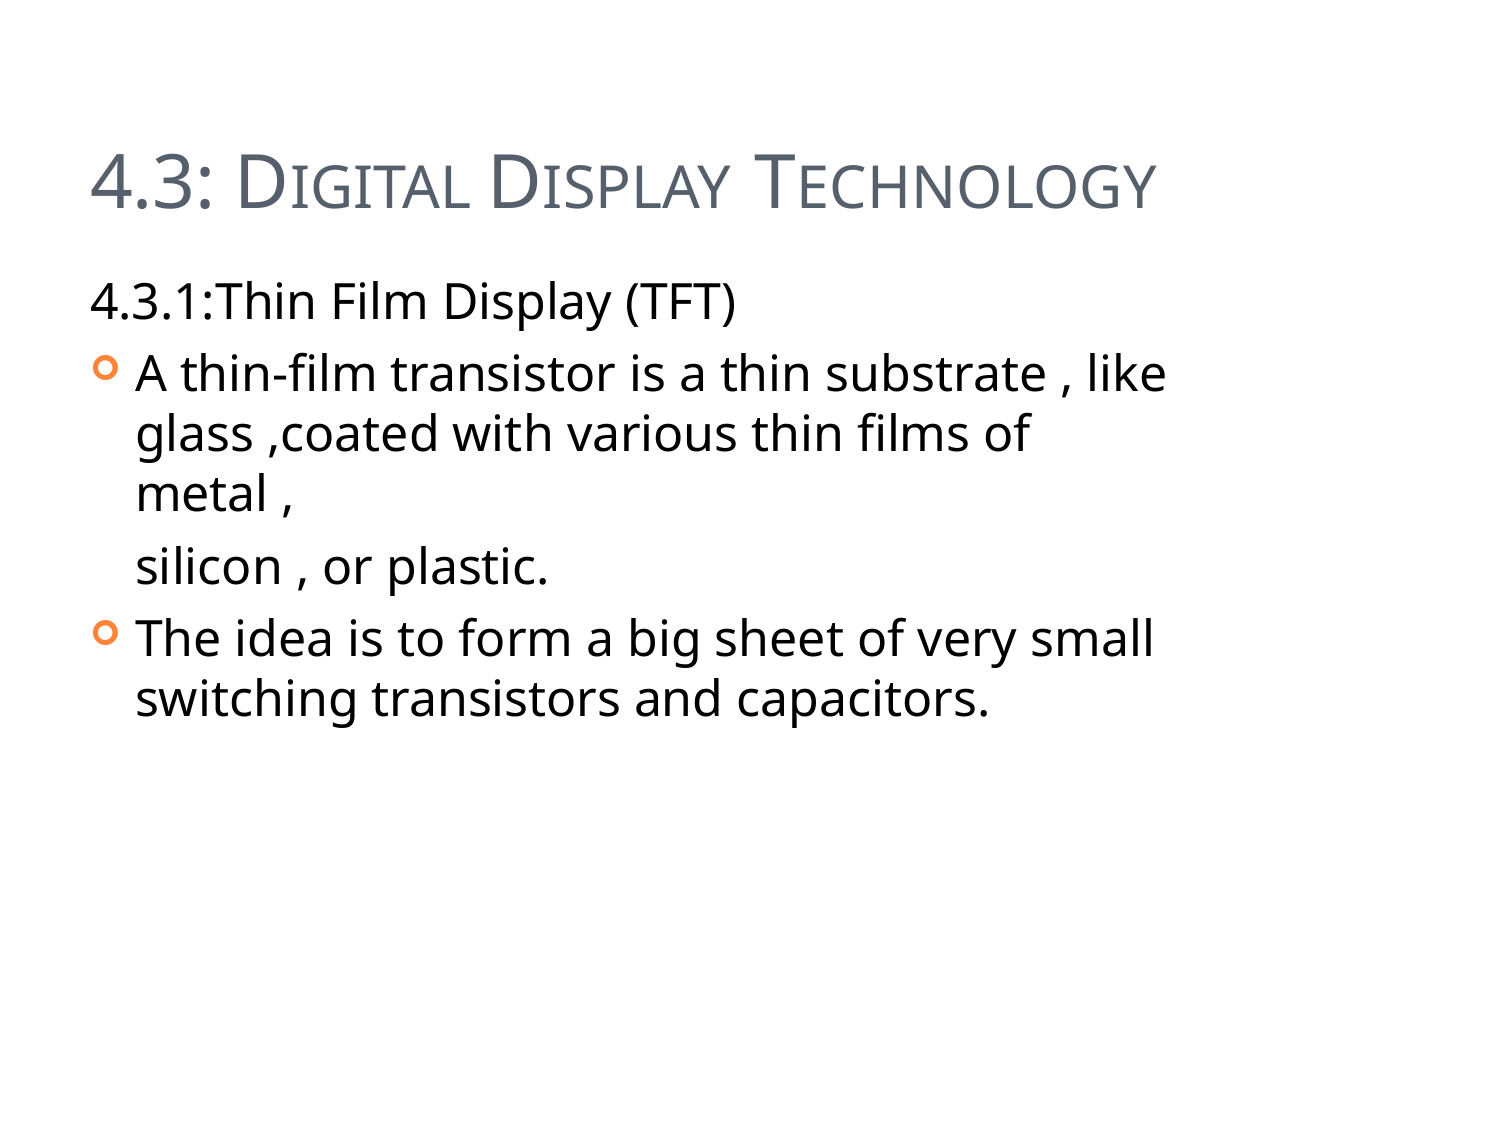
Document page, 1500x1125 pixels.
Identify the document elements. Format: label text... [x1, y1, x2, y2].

title 4.3: DIGITAL DISPLAY TECHNOLOGY [87, 131, 1301, 322]
text_box 4.3.1:Thin Film Display (TFT) A thin-film transistor is a thin substrate , like glass ,coated with various thin films of metal , silicon , or plastic. The idea is to form a big sheet of very small switching transistors and capacitors. [87, 254, 1202, 727]
